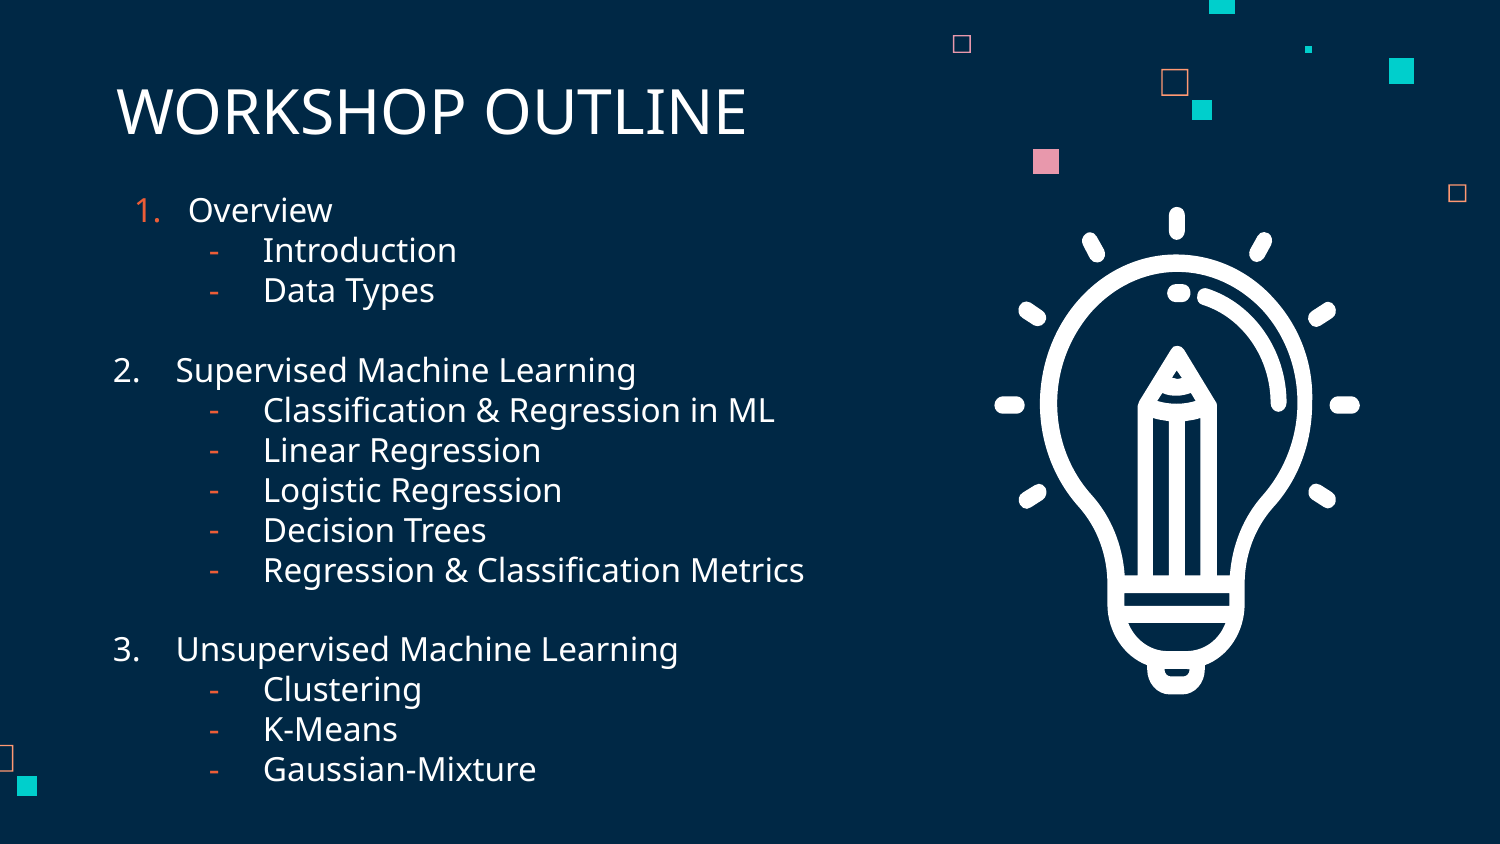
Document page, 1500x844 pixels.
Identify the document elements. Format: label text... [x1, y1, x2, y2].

title WORKSHOP OUTLINE [101, 67, 878, 163]
list Overview Introduction Data Types 2. Supervised Machine Learning Classification & Regression in ML Linear Regression Logistic Regression Decision Trees Regression & Classification Metrics 3. Unsupervised Machine Learning Clustering K-Means Gaussian-Mixture [97, 174, 1389, 796]
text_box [994, 206, 1361, 695]
